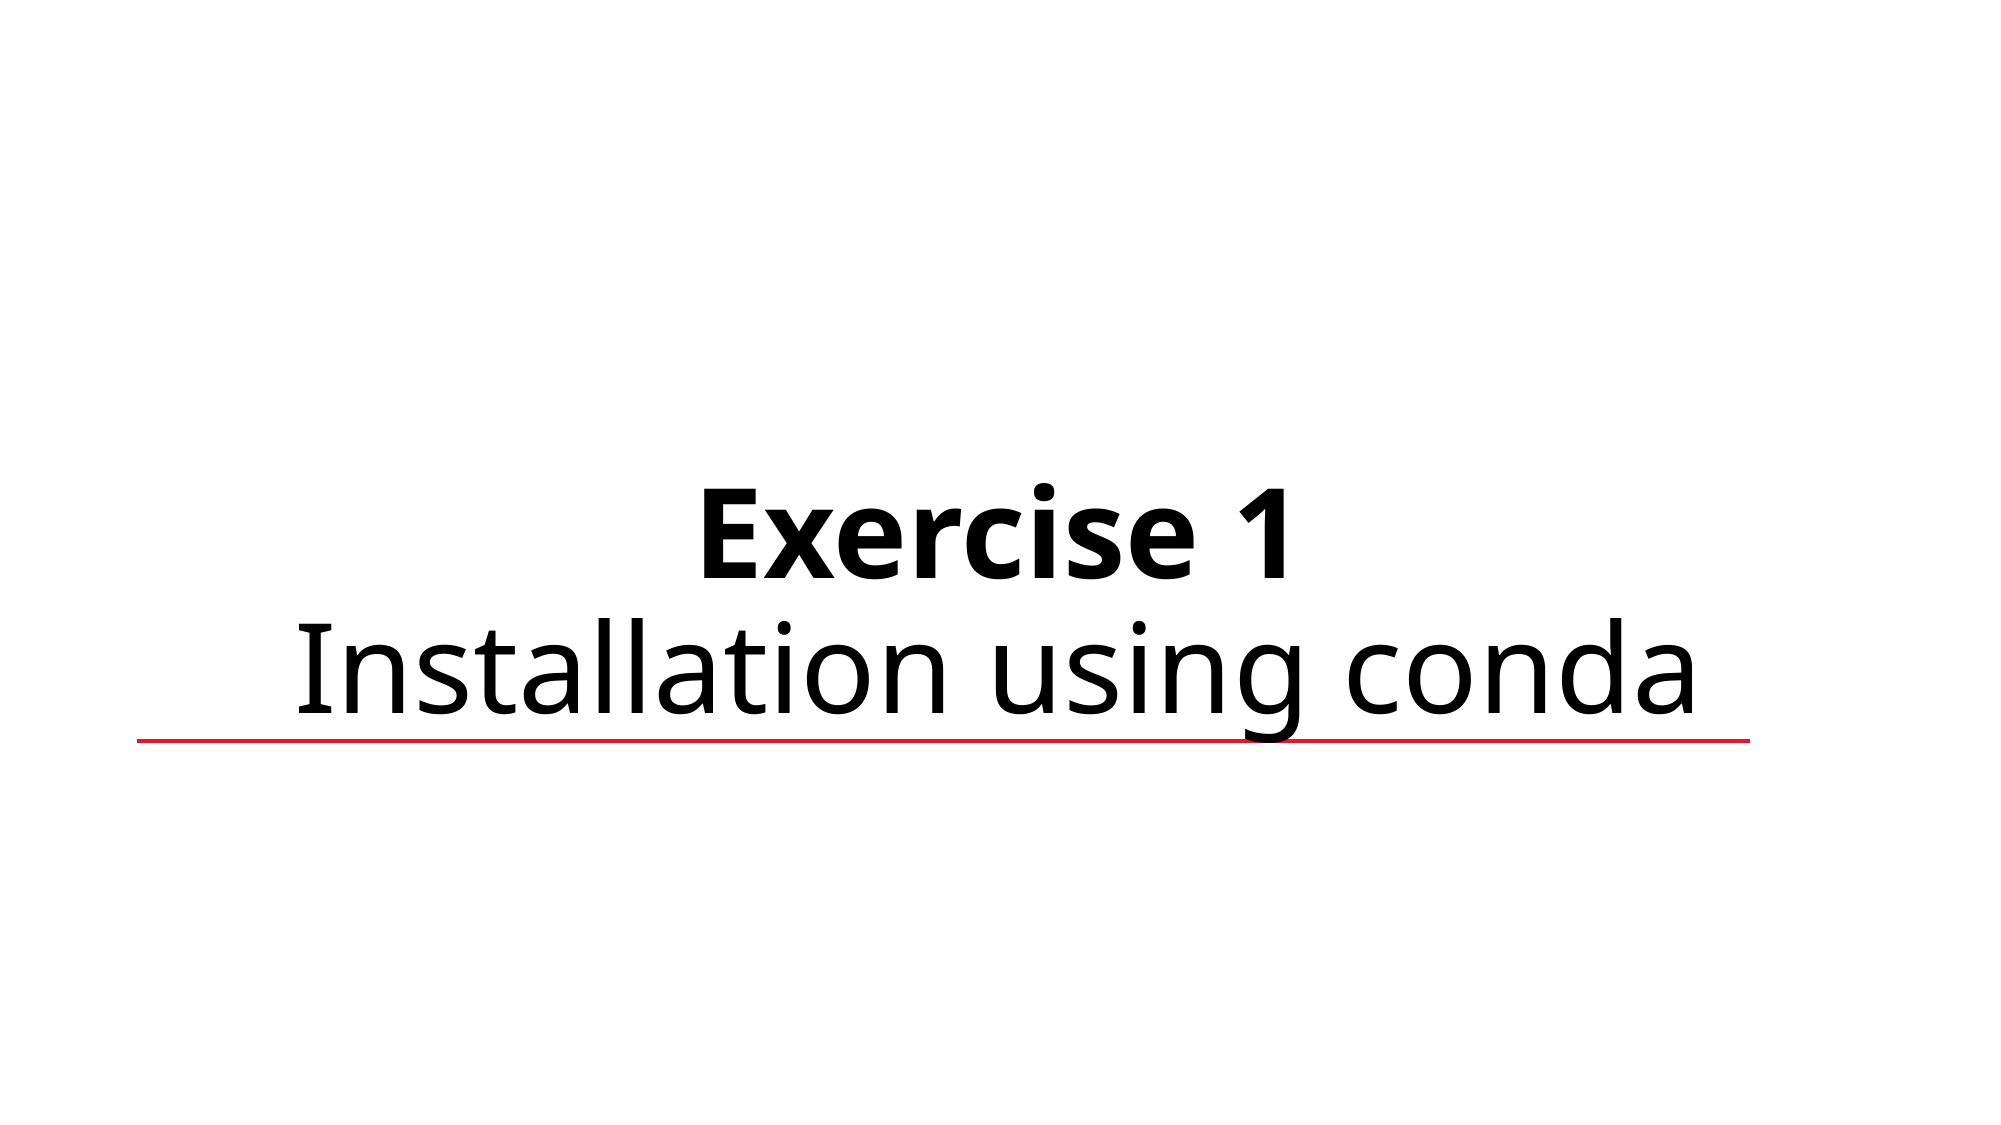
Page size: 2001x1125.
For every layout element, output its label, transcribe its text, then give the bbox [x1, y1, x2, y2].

title Exercise 1 Installation using conda [136, 280, 1862, 749]
